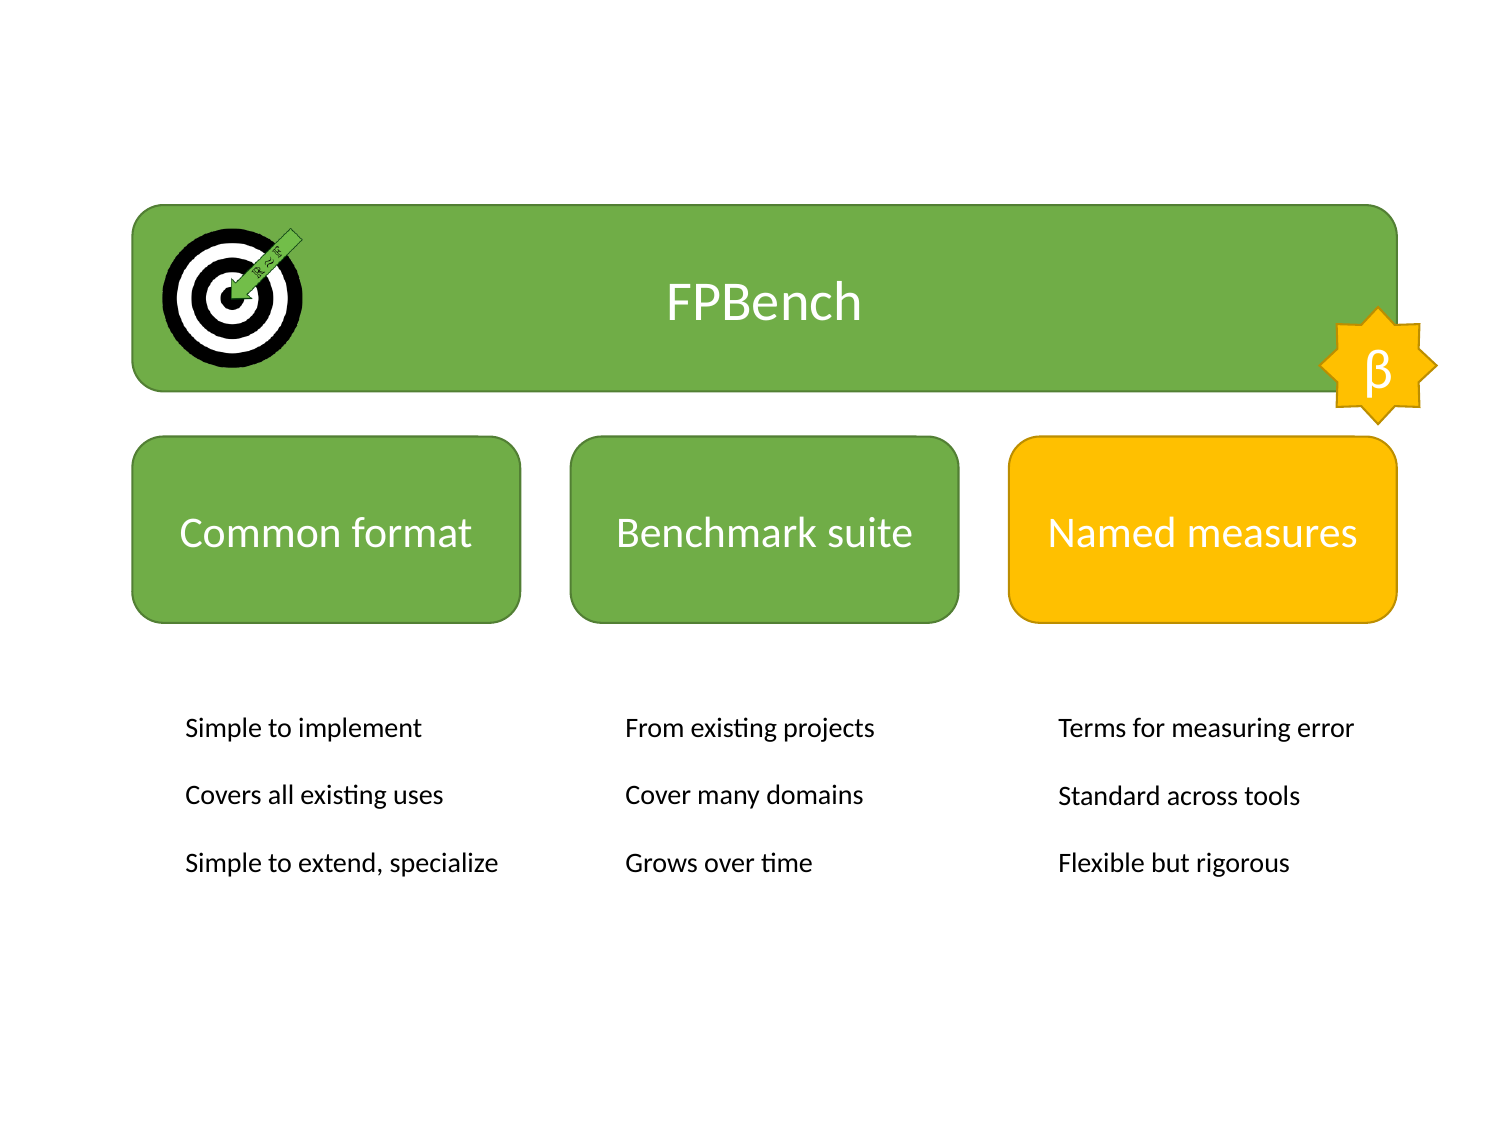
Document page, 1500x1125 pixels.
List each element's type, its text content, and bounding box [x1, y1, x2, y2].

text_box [1008, 436, 1397, 889]
text_box FPBench [131, 204, 1398, 393]
text_box β [1317, 305, 1439, 426]
picture [160, 226, 305, 370]
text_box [132, 436, 521, 888]
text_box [570, 436, 959, 888]
